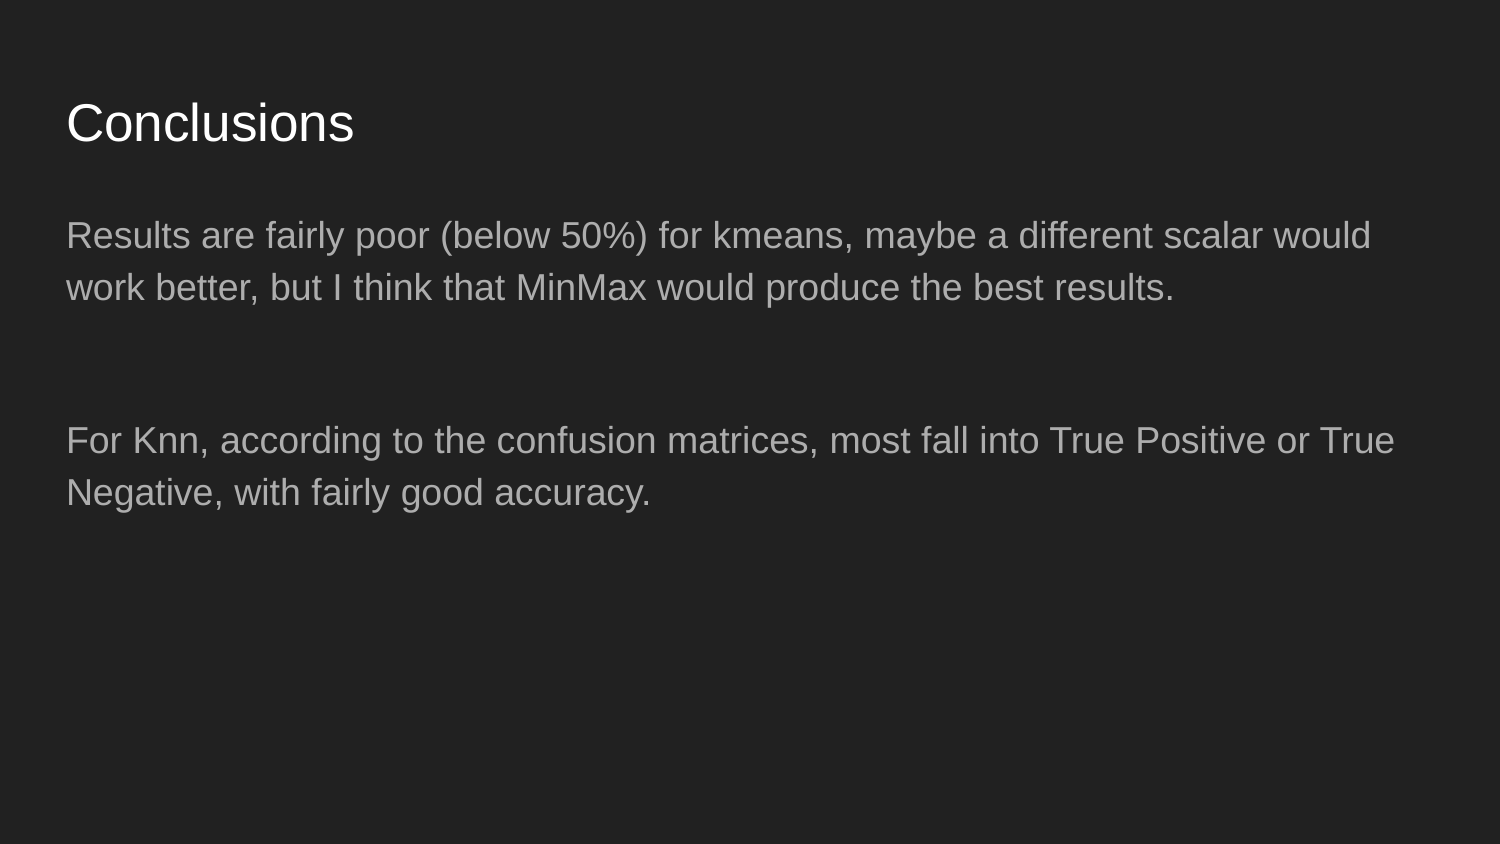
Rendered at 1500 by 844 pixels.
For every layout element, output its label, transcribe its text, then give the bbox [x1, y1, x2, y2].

title Conclusions [51, 72, 1449, 167]
list Results are fairly poor (below 50%) for kmeans, maybe a different scalar would work better, but I think that MinMax would produce the best results. For Knn, according to the confusion matrices, most fall into True Positive or True Negative, with fairly good accuracy. [51, 189, 1449, 750]
